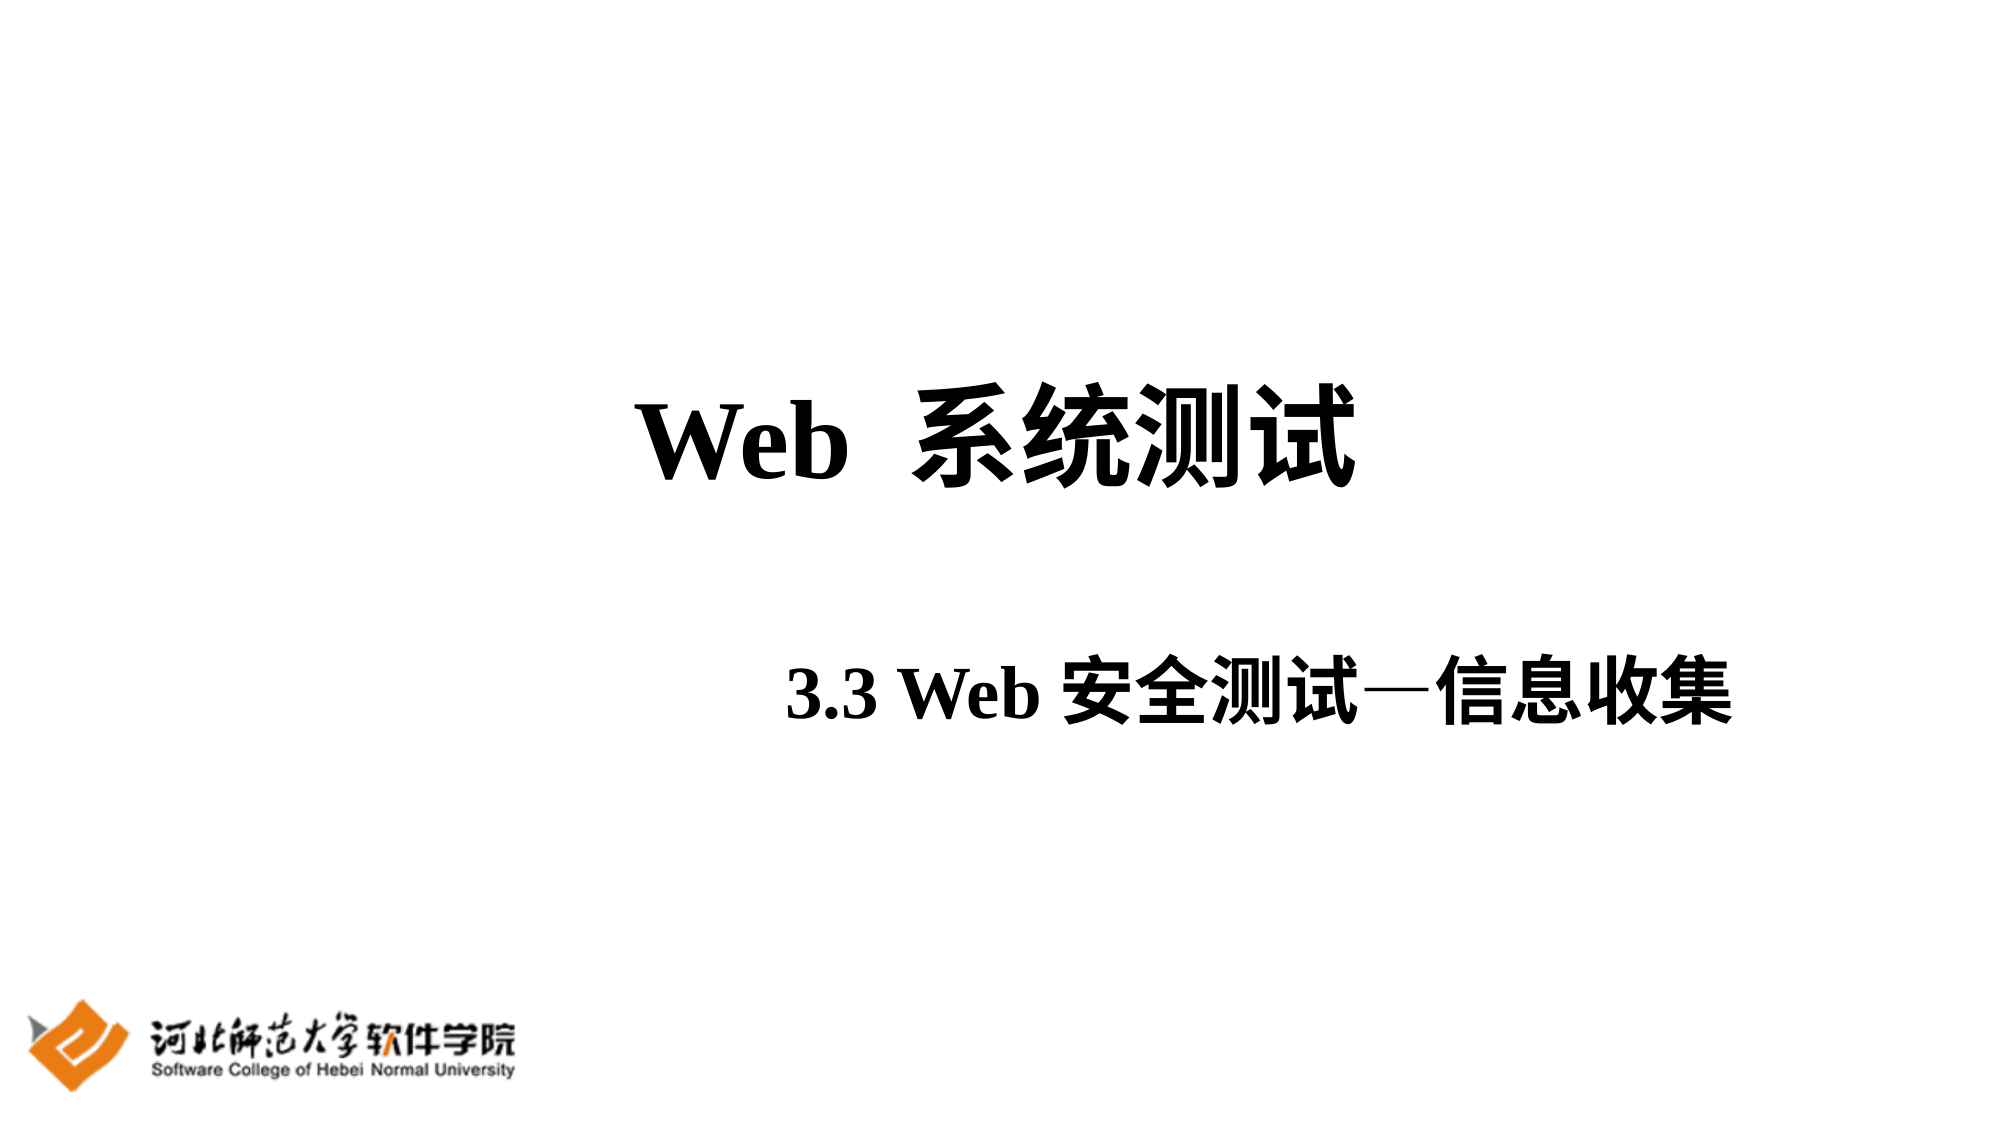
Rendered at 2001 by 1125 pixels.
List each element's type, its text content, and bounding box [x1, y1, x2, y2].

picture [14, 991, 542, 1098]
title Web 系统测试 [245, 119, 1746, 511]
subtitle 3.3 Web安全测试—信息收集 [249, 590, 1750, 863]
